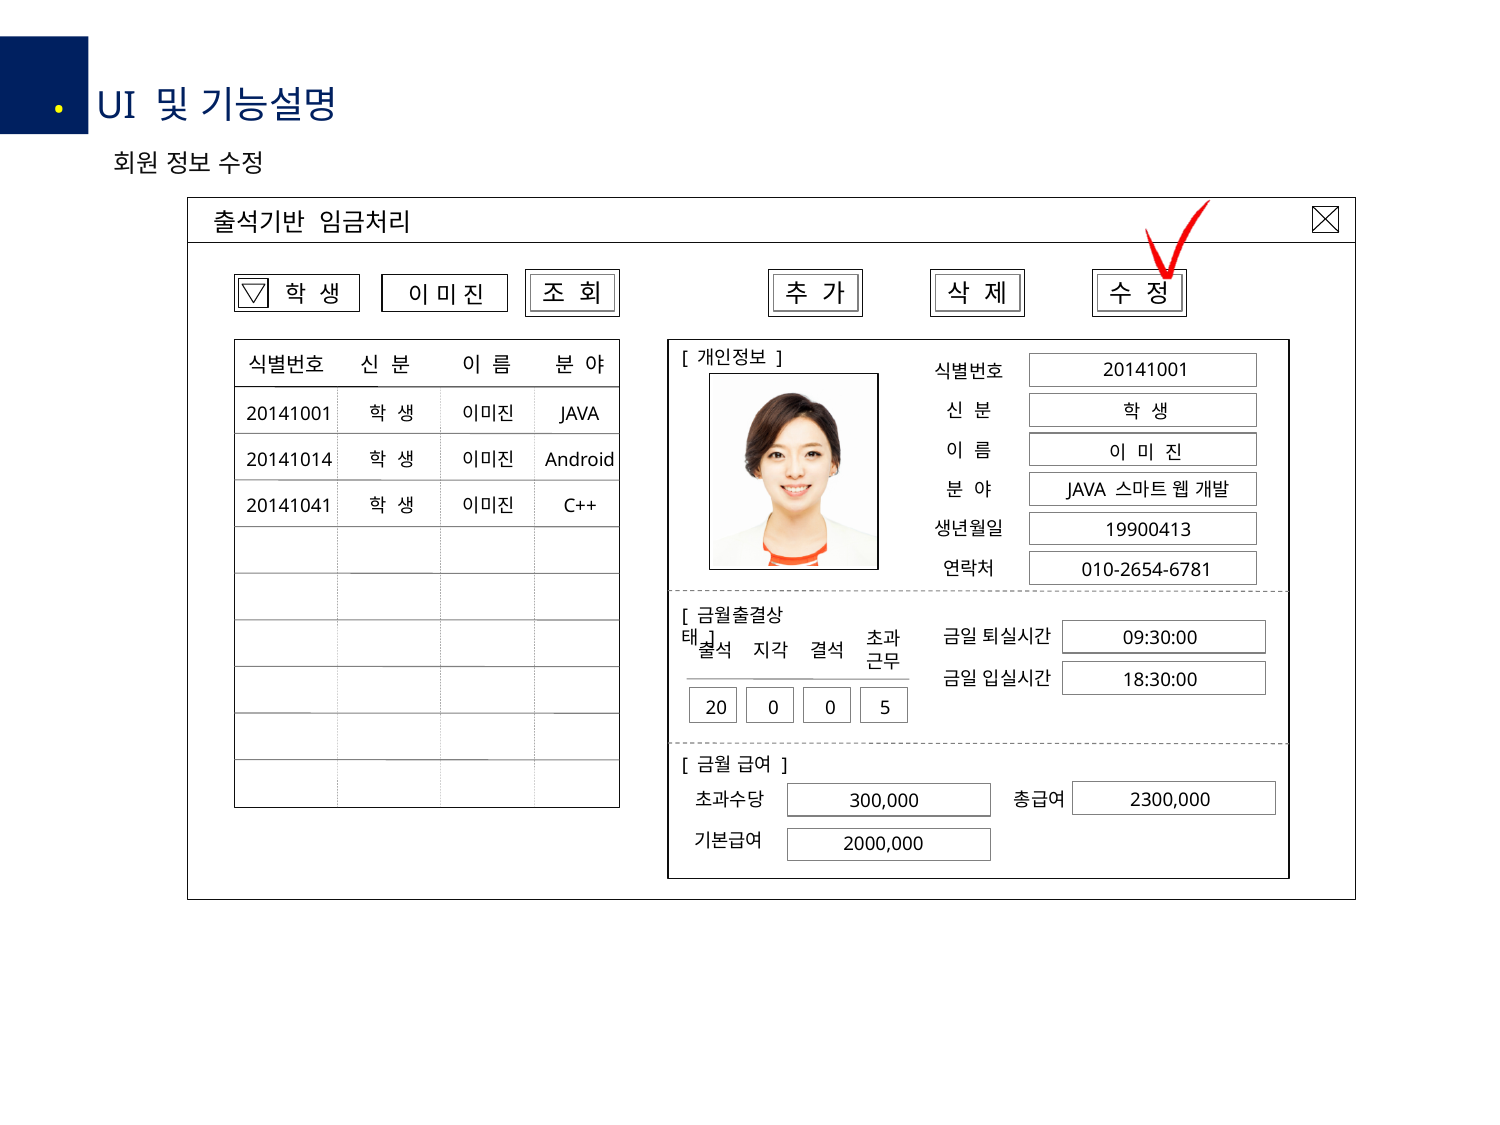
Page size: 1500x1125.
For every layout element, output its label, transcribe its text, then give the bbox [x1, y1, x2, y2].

text_box [ 금월출결상태 ] [667, 601, 832, 630]
text_box JAVA [515, 393, 645, 432]
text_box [922, 269, 1034, 317]
text_box [666, 748, 1291, 881]
text_box 2300,000 [1064, 780, 1276, 818]
text_box 2000,000 [778, 824, 989, 862]
text_box 20141001 [225, 393, 328, 432]
text_box [185, 195, 1122, 245]
text_box [666, 597, 1291, 745]
text_box 0 [809, 687, 866, 726]
text_box 초과수당 [654, 780, 778, 818]
text_box 18:30:00 [1054, 660, 1266, 698]
text_box JAVA 스마트 웹 개발 [1042, 470, 1254, 508]
picture [712, 373, 879, 566]
text_box 5. [0, 30, 127, 135]
text_box 분 야 [904, 470, 1034, 508]
text_box 이미진 [424, 441, 515, 478]
text_box 식별번호 [222, 344, 321, 385]
text_box [ 금월 급여 ] [667, 750, 880, 780]
text_box 금일 퇴실시간 [916, 617, 1079, 655]
text_box 학 생 [328, 490, 424, 524]
text_box 이 미 진 [391, 273, 503, 316]
text_box 20141041 [225, 486, 328, 524]
text_box 09:30:00 [1054, 618, 1266, 656]
text_box UI 및 기능설명 [81, 73, 372, 134]
text_box [ 개인정보 ] [667, 338, 832, 376]
text_box [232, 524, 622, 594]
text_box 5 [866, 687, 921, 726]
text_box 출석 [650, 630, 780, 669]
text_box 생년월일 [904, 509, 1034, 547]
text_box [1027, 391, 1259, 428]
text_box 이 미 진 [1081, 433, 1211, 470]
text_box 분 야 [515, 344, 645, 384]
text_box 학 생 [328, 441, 424, 478]
text_box [1027, 510, 1042, 547]
text_box 식별번호 [904, 351, 1034, 390]
text_box 19900413 [1042, 510, 1254, 548]
text_box 학 생 [257, 271, 369, 314]
text_box [1027, 470, 1042, 507]
text_box 신 분 [321, 344, 451, 385]
text_box [1027, 550, 1041, 587]
text_box 이 름 [422, 344, 515, 384]
text_box [666, 338, 1291, 592]
text_box [786, 826, 993, 863]
text_box 이 름 [904, 430, 1034, 469]
text_box 20141001 [1081, 350, 1211, 388]
text_box 이미진 [424, 395, 515, 431]
text_box [185, 245, 1358, 902]
text_box [232, 608, 622, 809]
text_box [760, 269, 872, 317]
text_box 20 [681, 687, 752, 726]
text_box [516, 269, 629, 317]
text_box 이미진 [424, 490, 515, 524]
text_box 학 생 [1081, 392, 1211, 430]
text_box [1027, 431, 1259, 468]
text_box [1253, 550, 1259, 587]
text_box 학 생 [328, 395, 424, 431]
text_box [1027, 352, 1259, 389]
text_box 0 [752, 687, 809, 726]
text_box 20141014 [225, 440, 328, 478]
text_box [232, 272, 257, 314]
text_box [1231, 195, 1358, 245]
text_box C++ [515, 486, 645, 524]
text_box [380, 272, 509, 314]
text_box 300,000 [778, 780, 990, 819]
text_box [232, 338, 622, 344]
text_box 총급여 [990, 780, 1064, 818]
text_box [1254, 470, 1259, 507]
text_box 기본급여 [653, 820, 805, 859]
text_box 연락처 [904, 549, 1034, 587]
text_box [1254, 510, 1259, 547]
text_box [238, 278, 269, 309]
text_box 초과 근무 [818, 619, 948, 680]
text_box Android [515, 440, 645, 478]
picture [1127, 189, 1227, 289]
text_box 신 분 [904, 391, 1034, 429]
text_box 결석 [780, 630, 818, 669]
text_box 010-2654-6781 [1041, 550, 1253, 588]
text_box 회원 정보 수정 [98, 140, 575, 186]
text_box 금일 입실시간 [921, 659, 1074, 697]
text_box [1312, 205, 1340, 233]
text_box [1084, 269, 1196, 317]
